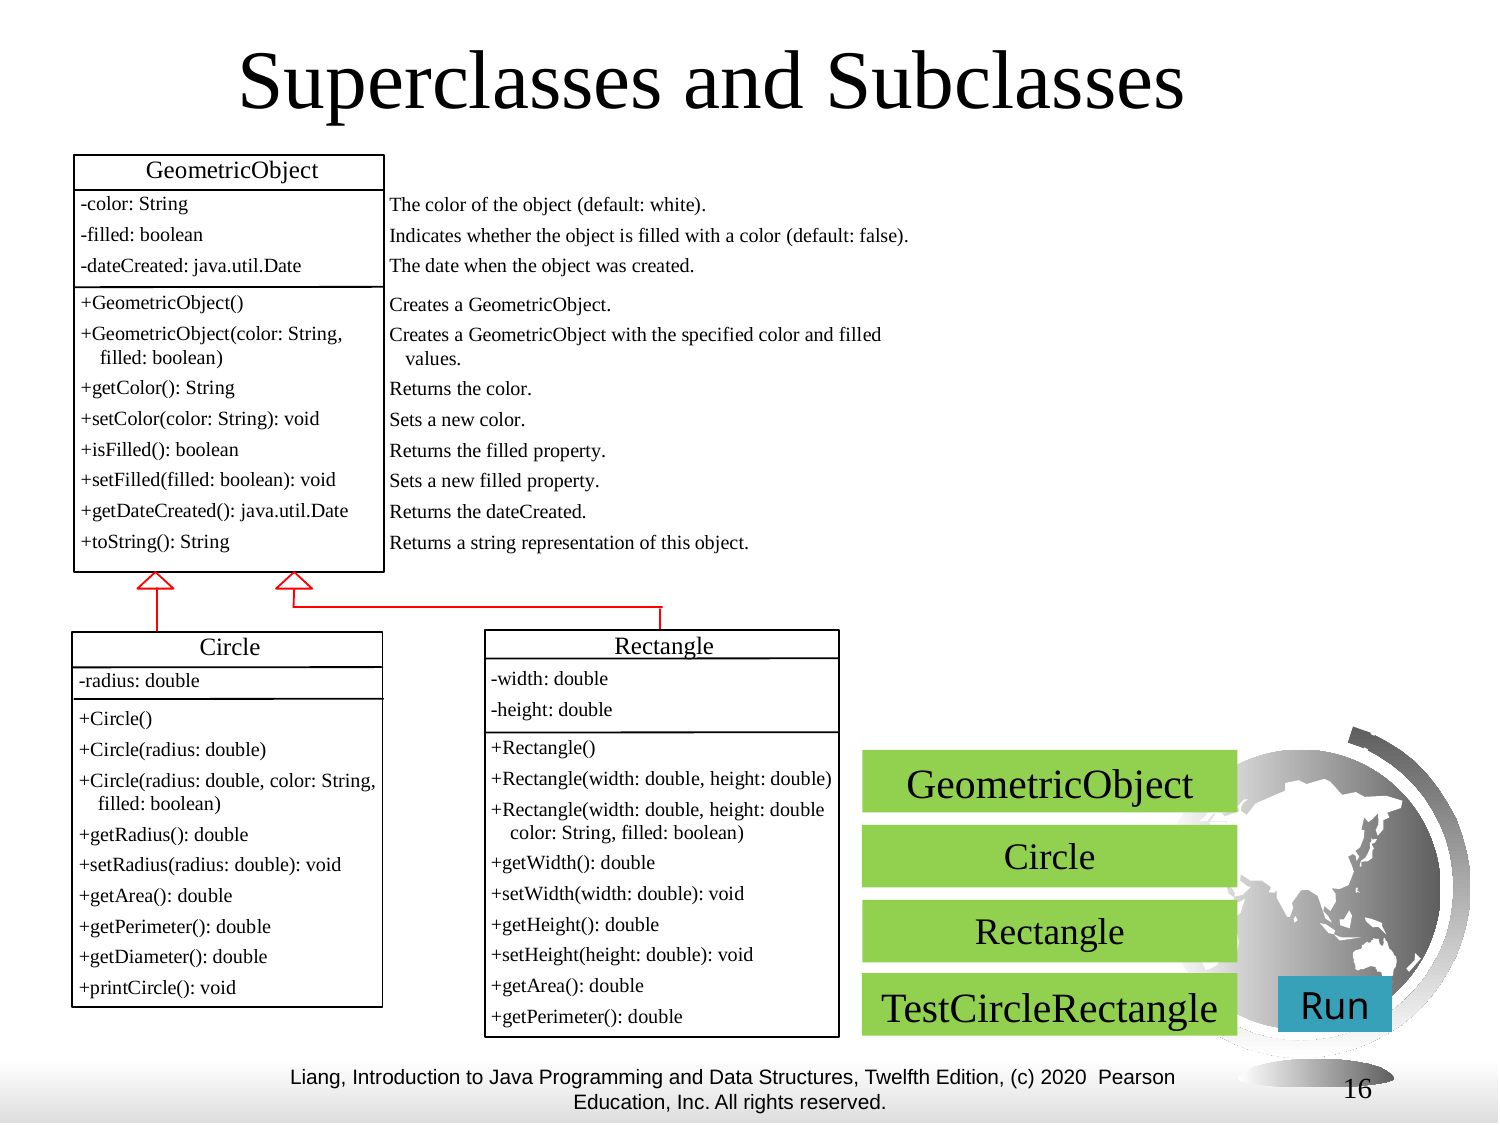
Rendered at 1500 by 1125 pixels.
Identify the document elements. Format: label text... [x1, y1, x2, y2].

text_box Run [1277, 976, 1393, 1033]
text_box GeometricObject [931, 749, 1238, 813]
title Superclasses and Subclasses [75, 37, 1350, 113]
text_box Rectangle [931, 899, 1238, 963]
text_box Circle [931, 824, 1238, 888]
text_box TestCircleRectangle [931, 973, 1238, 1036]
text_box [37, 137, 931, 1050]
slide_number 16 [1074, 1049, 1388, 1125]
